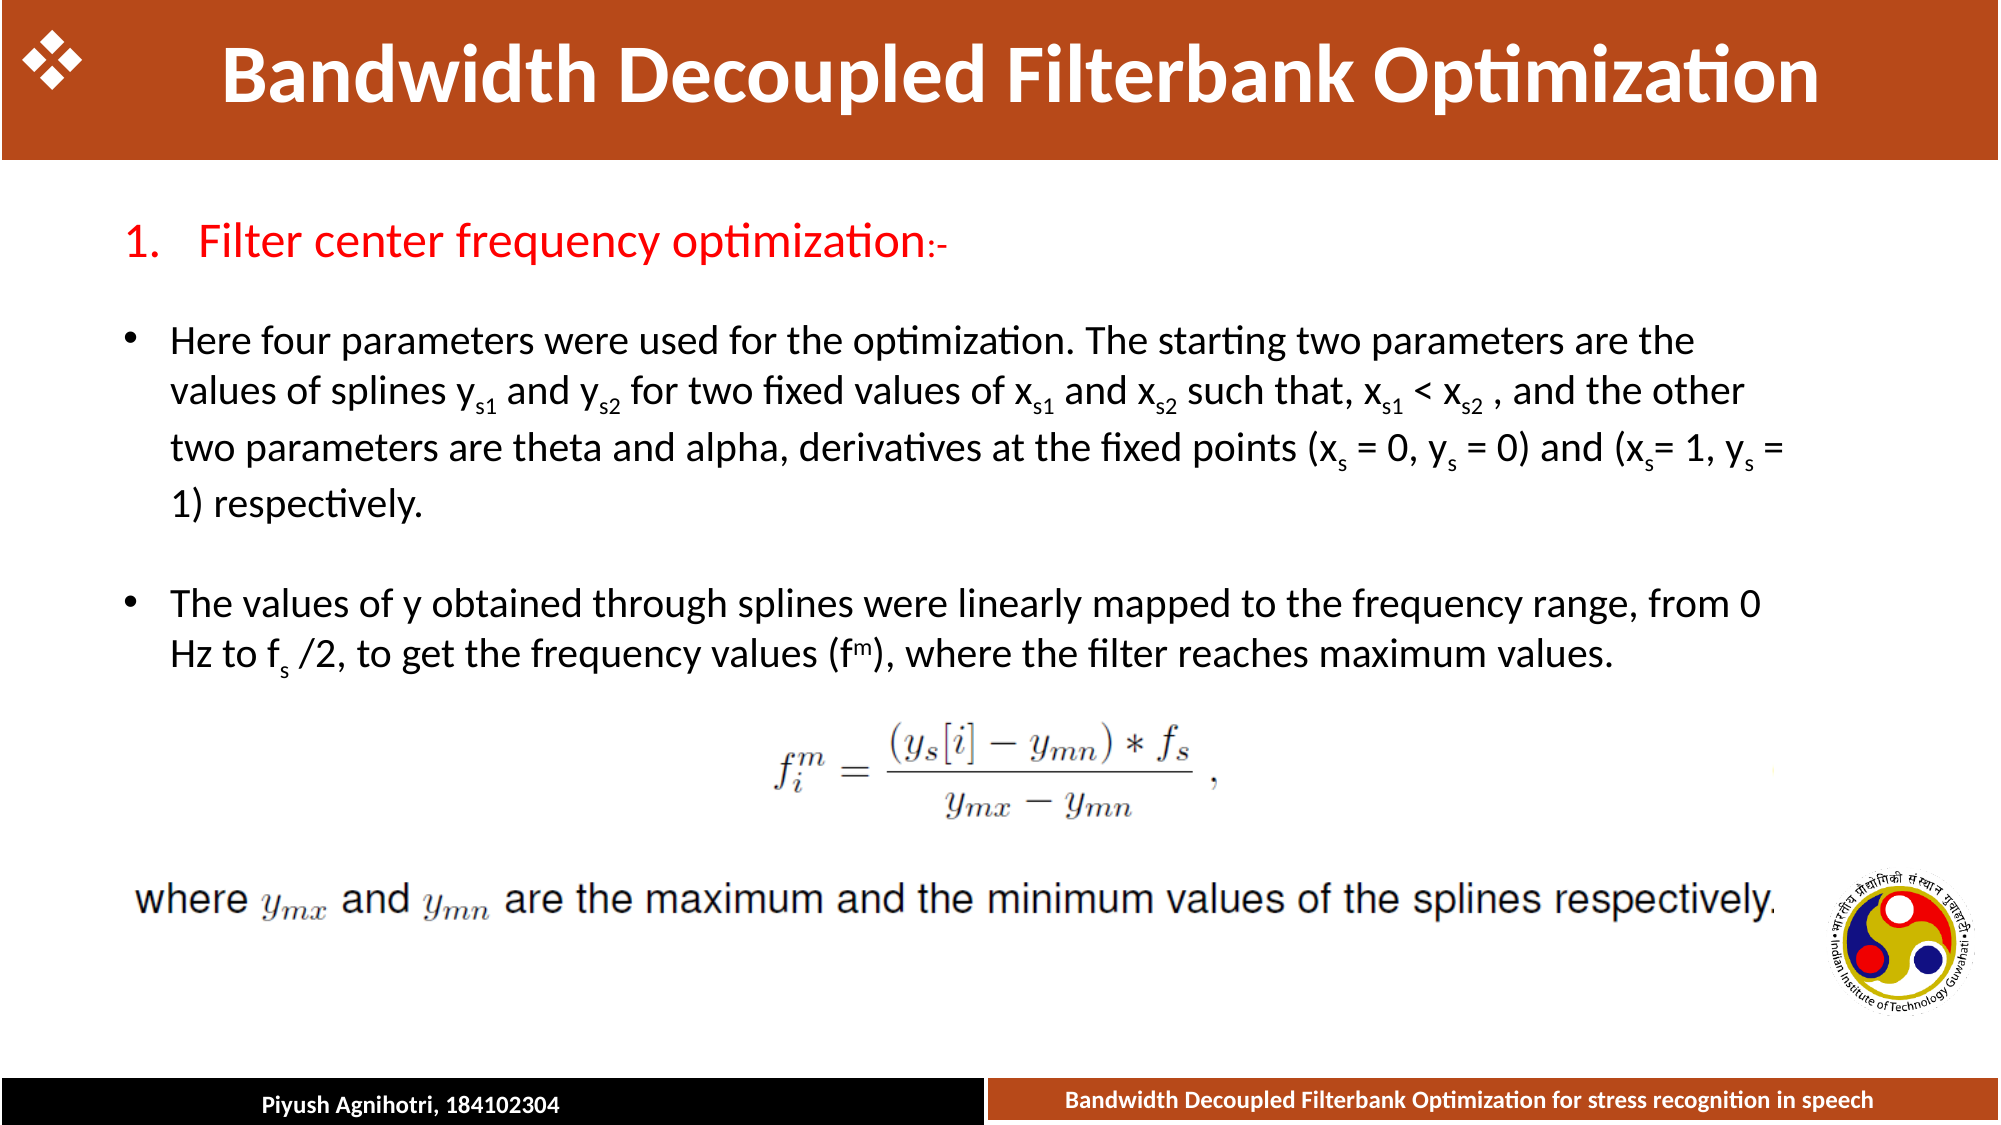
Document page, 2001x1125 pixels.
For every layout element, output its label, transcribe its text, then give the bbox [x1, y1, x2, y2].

text_box Piyush Agnihotri, 184102304 [0, 1075, 988, 1125]
title Bandwidth Decoupled Filterbank Optimization [0, 0, 2000, 163]
picture [123, 699, 1774, 956]
text_box Bandwidth Decoupled Filterbank Optimization for stress recognition in speech [988, 1075, 2000, 1123]
text_box Filter center frequency optimization:- Here four parameters were used for the optimization. The starting two parameters are the values of splines ys1 and ys2 for two fixed values of xs1 and xs2 such that, xs1 < xs2 , and the other two parameters are theta and alpha, derivatives at the fixed points (xs = 0, ys = 0) and (xs= 1, ys = 1) respectively. The values of y obtained through splines were linearly mapped to the frequency range, from 0 Hz to fs /2, to get the frequency values (fm), where the filter reaches maximum values. [108, 200, 1809, 691]
picture [1826, 867, 1975, 1016]
